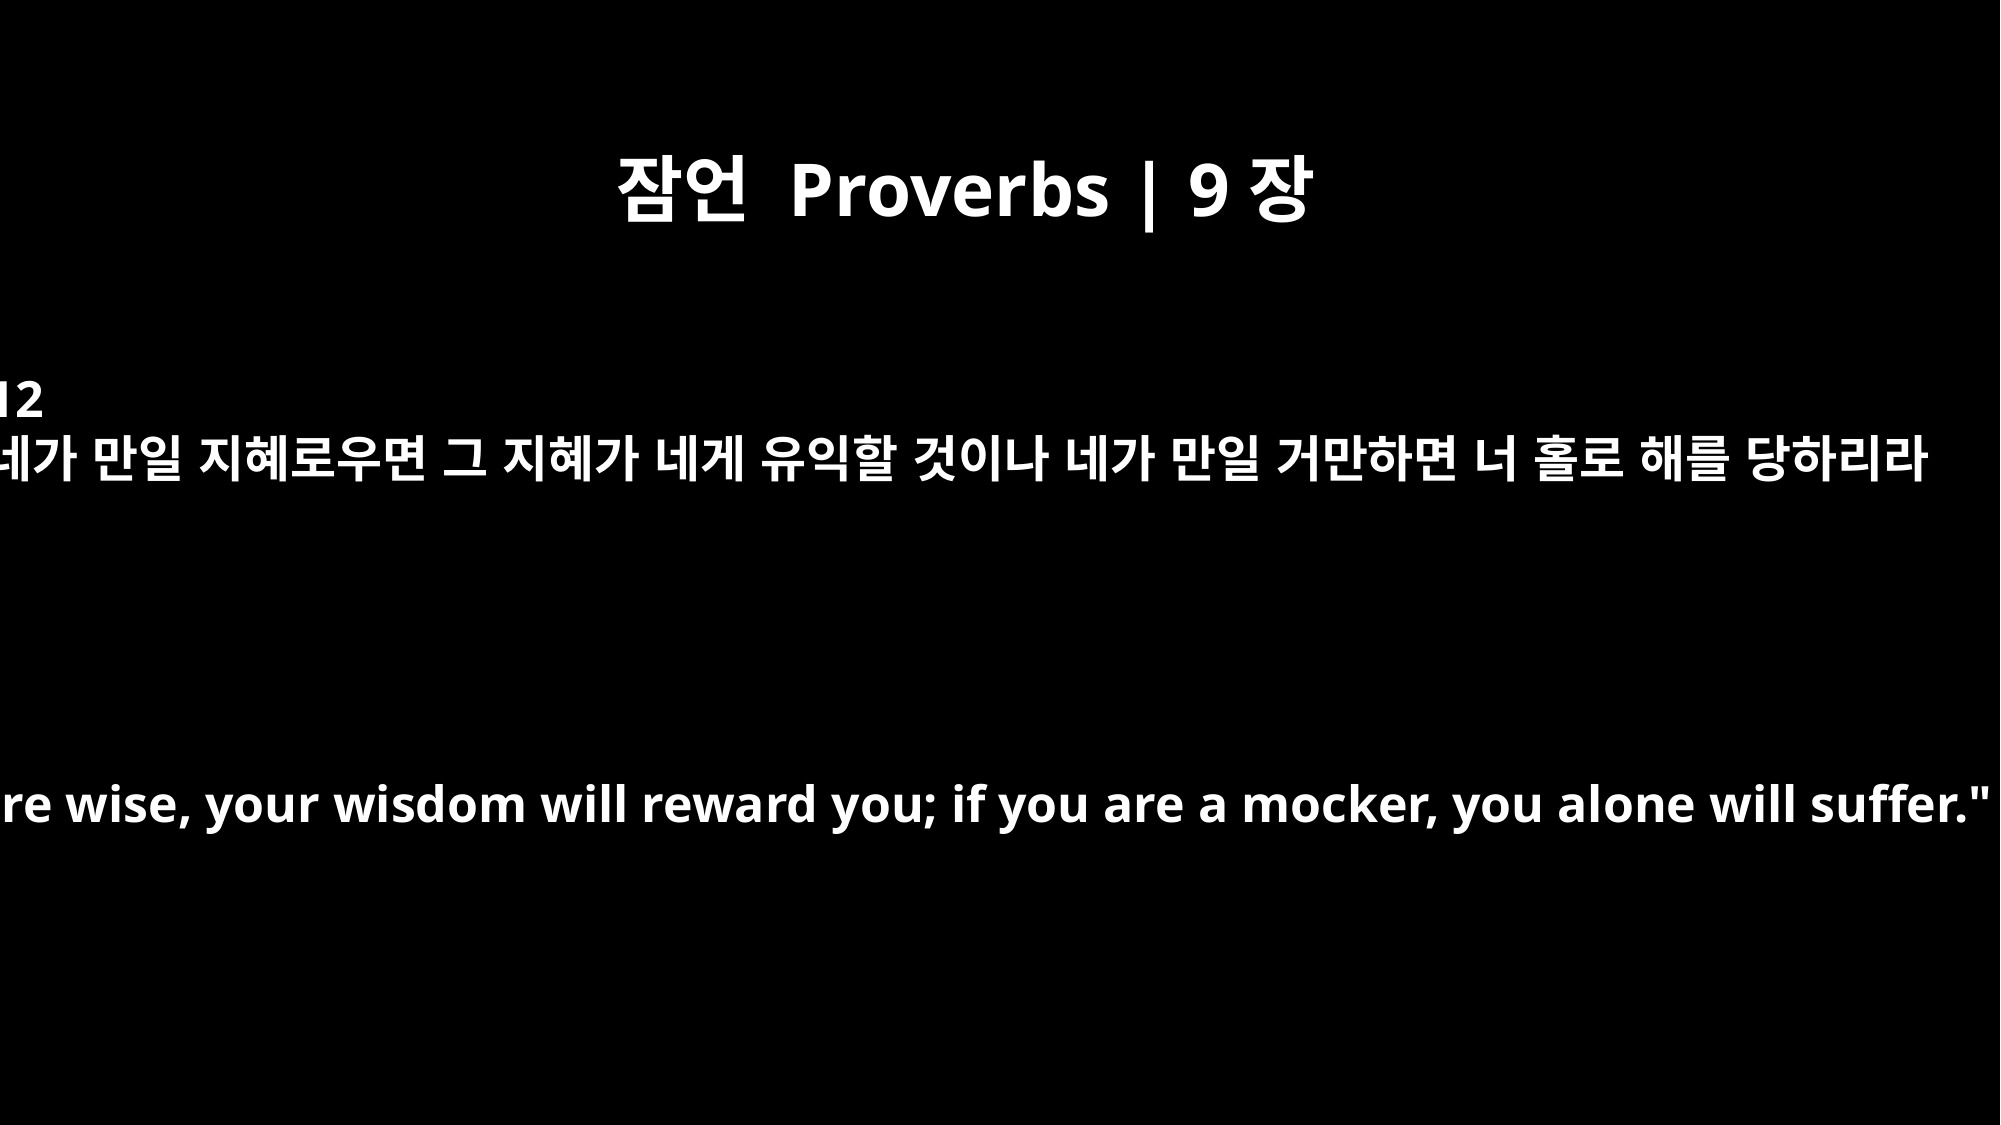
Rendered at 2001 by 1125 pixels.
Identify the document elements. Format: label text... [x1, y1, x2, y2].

text_box 잠언 Proverbs | 9장 [601, 136, 1331, 239]
text_box 12 네가 만일 지혜로우면 그 지혜가 네게 유익할 것이나 네가 만일 거만하면 너 홀로 해를 당하리라 [0, 359, 1946, 495]
text_box If you are wise, your wisdom will reward you; if you are a mocker, you alone will suffer." [0, 764, 2000, 840]
